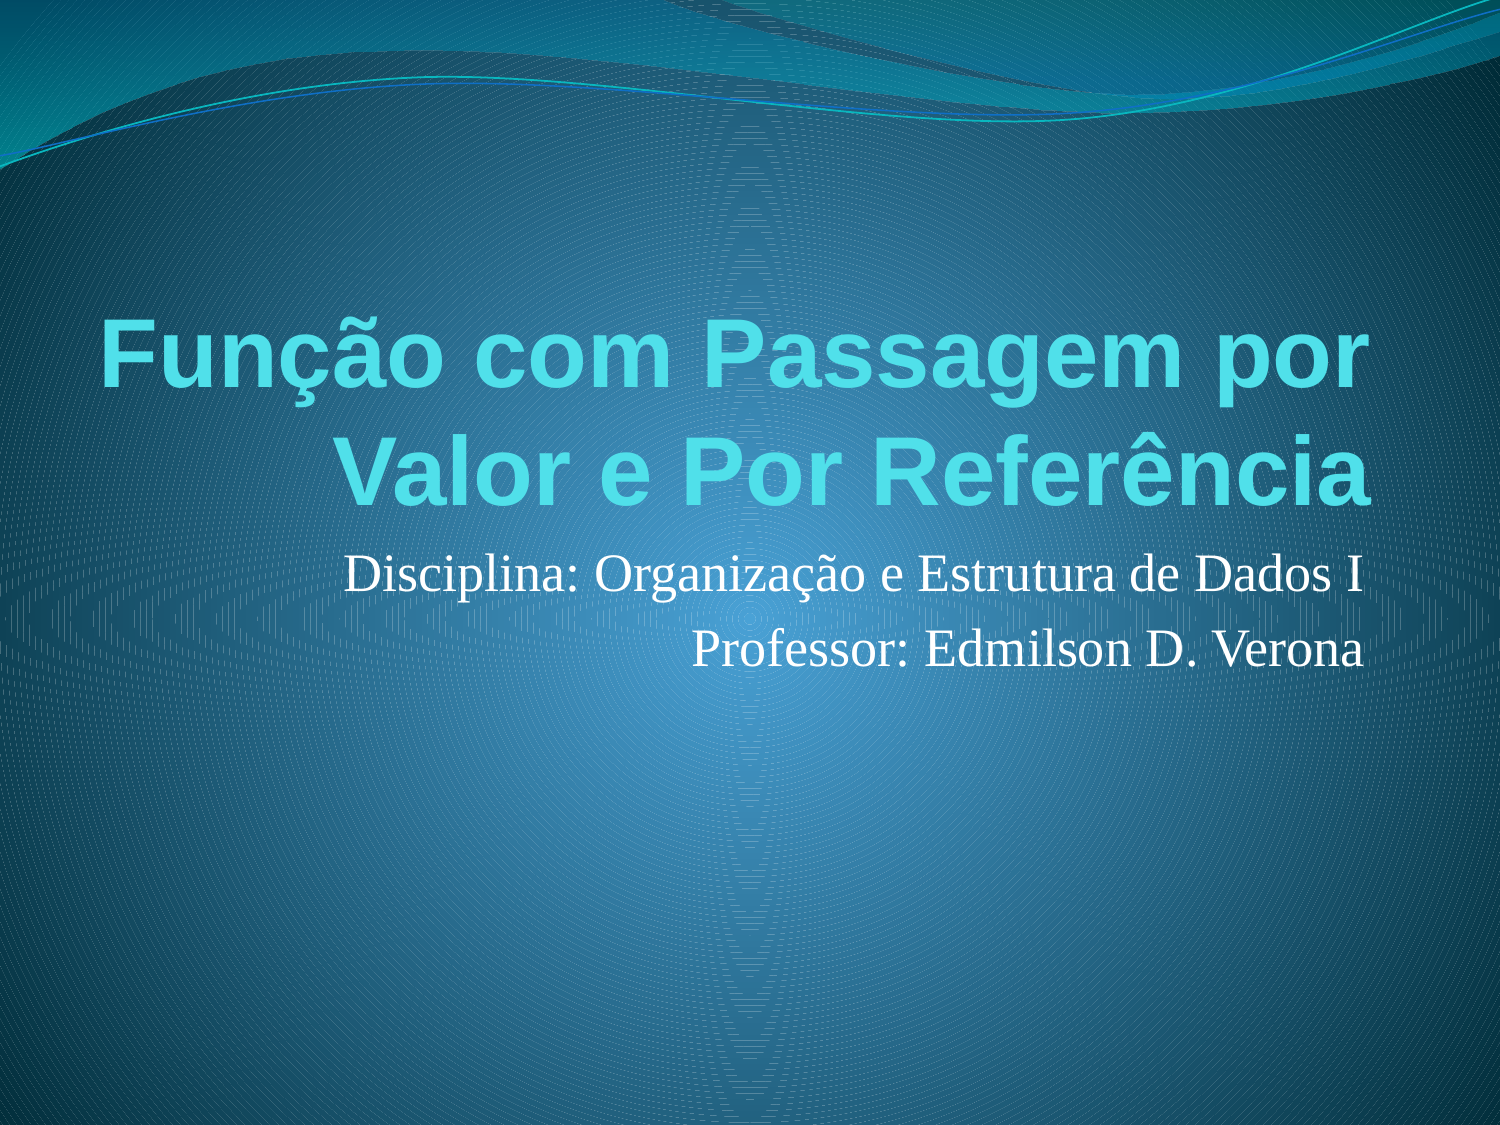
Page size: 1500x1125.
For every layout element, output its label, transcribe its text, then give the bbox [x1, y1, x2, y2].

subtitle Disciplina: Organização e Estrutura de Dados I Professor: Edmilson D. Verona [87, 529, 1376, 818]
title Função com Passagem por Valor e Por Referência [87, 224, 1376, 525]
